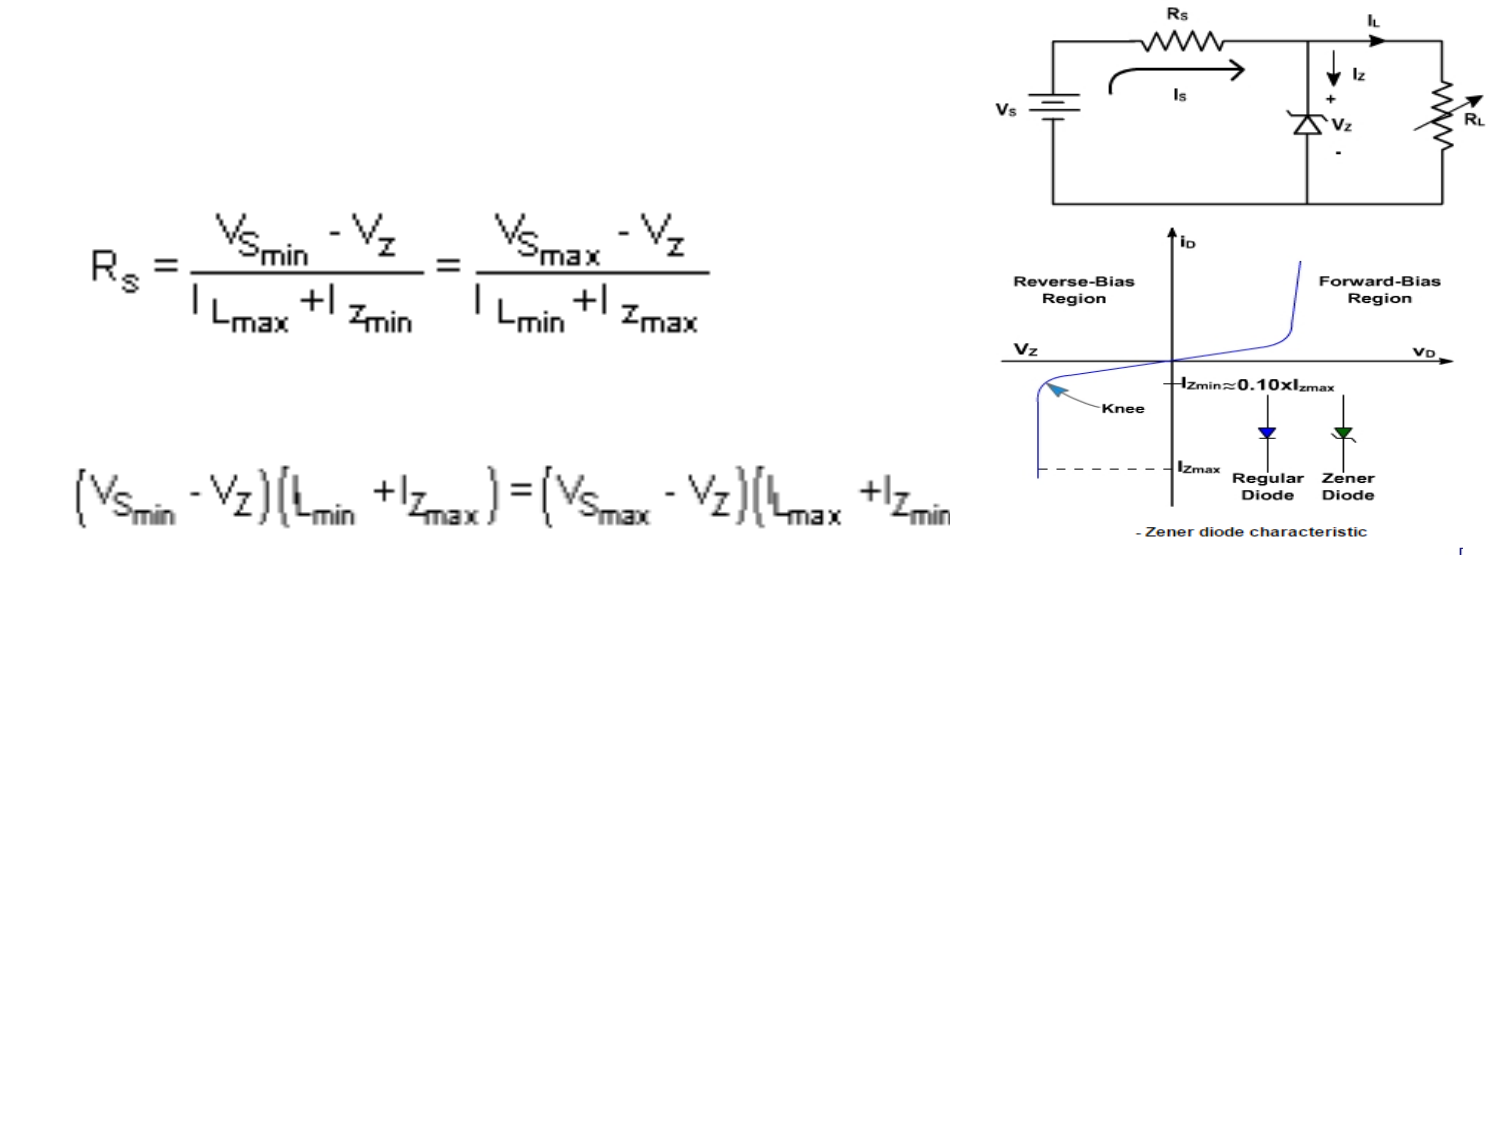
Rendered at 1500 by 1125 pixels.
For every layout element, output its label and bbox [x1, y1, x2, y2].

picture [31, 0, 1500, 555]
list [51, 175, 753, 382]
